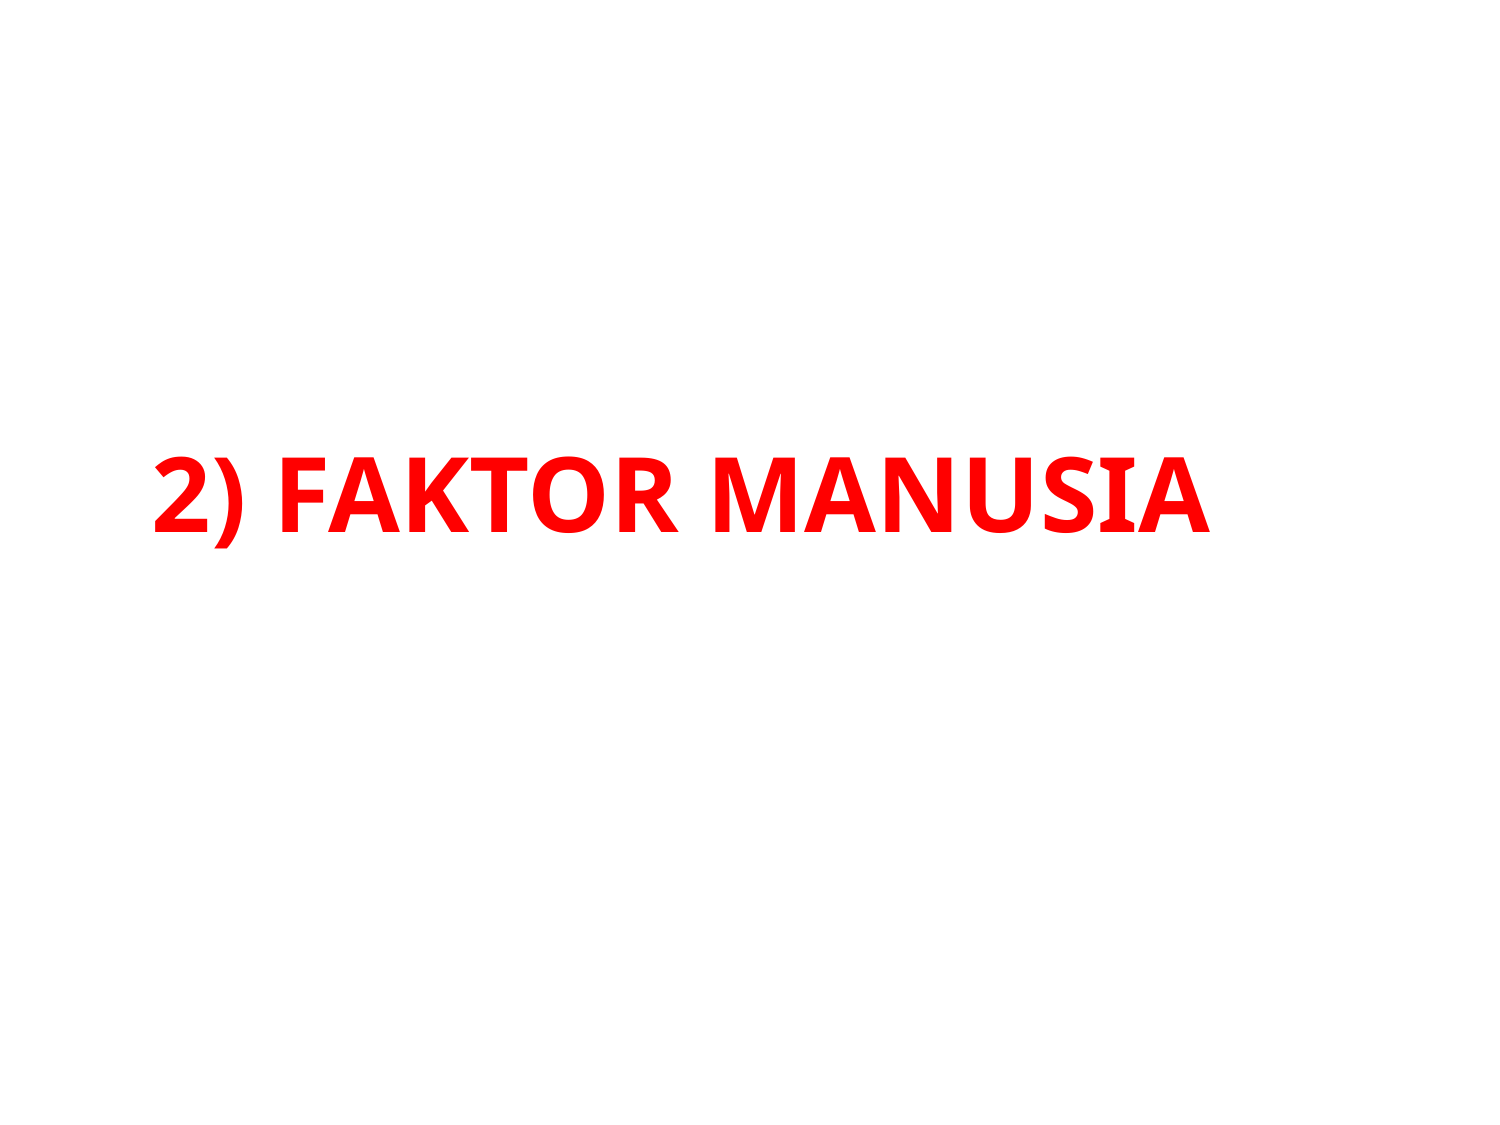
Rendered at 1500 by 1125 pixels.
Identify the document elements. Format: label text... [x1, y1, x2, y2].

title 2) FAKTOR MANUSIA [136, 183, 1353, 563]
